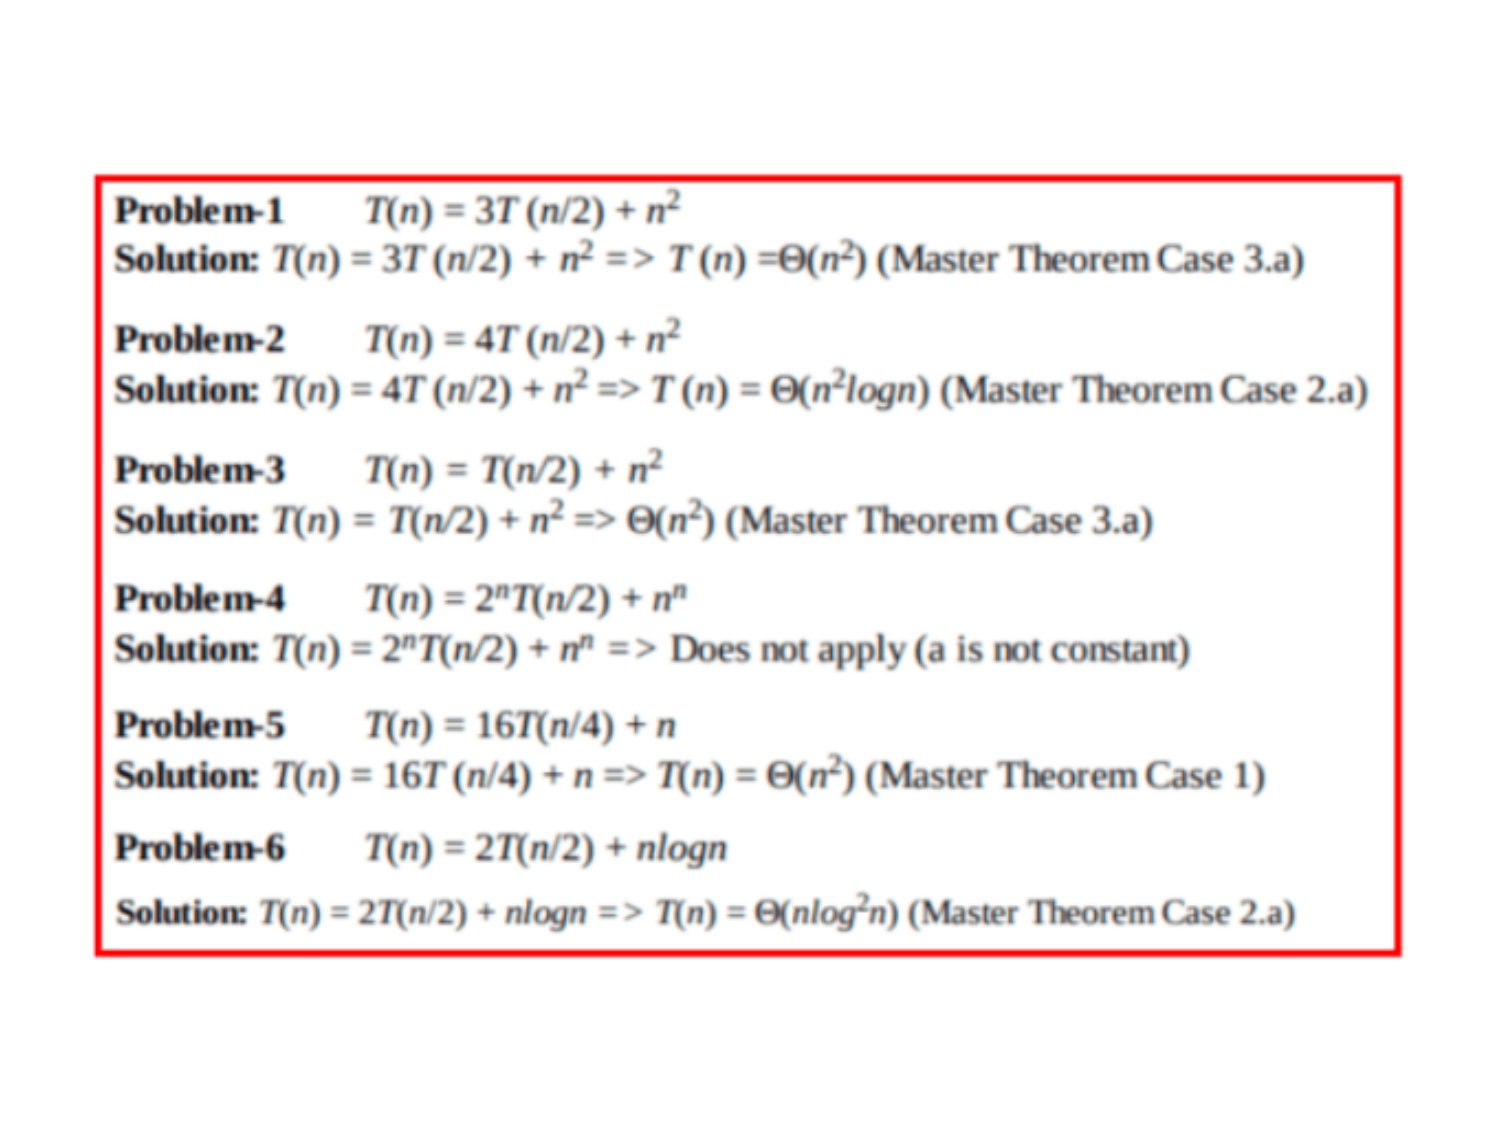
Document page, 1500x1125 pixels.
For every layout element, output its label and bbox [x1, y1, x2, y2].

picture [85, 162, 1426, 976]
